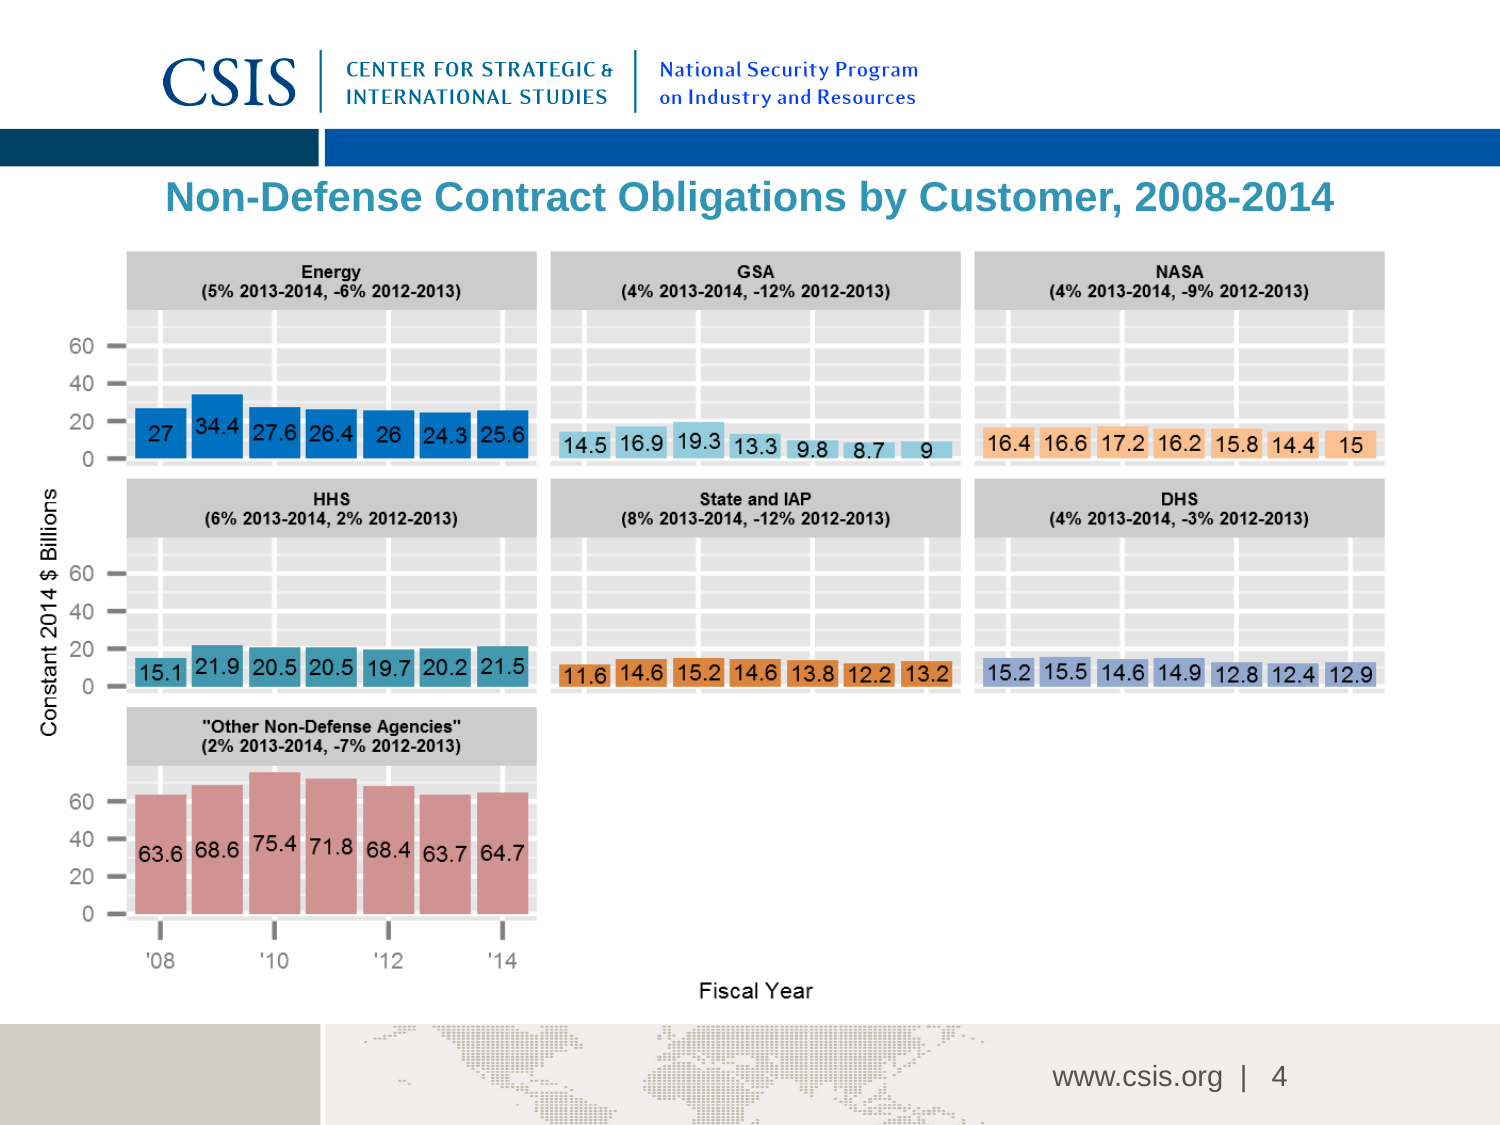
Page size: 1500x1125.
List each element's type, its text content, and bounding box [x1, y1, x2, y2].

picture [163, 50, 319, 113]
slide_number 4 [1256, 1050, 1345, 1100]
picture [637, 50, 919, 113]
picture [0, 198, 1438, 1013]
picture [0, 1024, 1500, 1125]
title Non-Defense Contract Obligations by Customer, 2008-2014 [0, 162, 1500, 229]
picture [322, 50, 634, 113]
